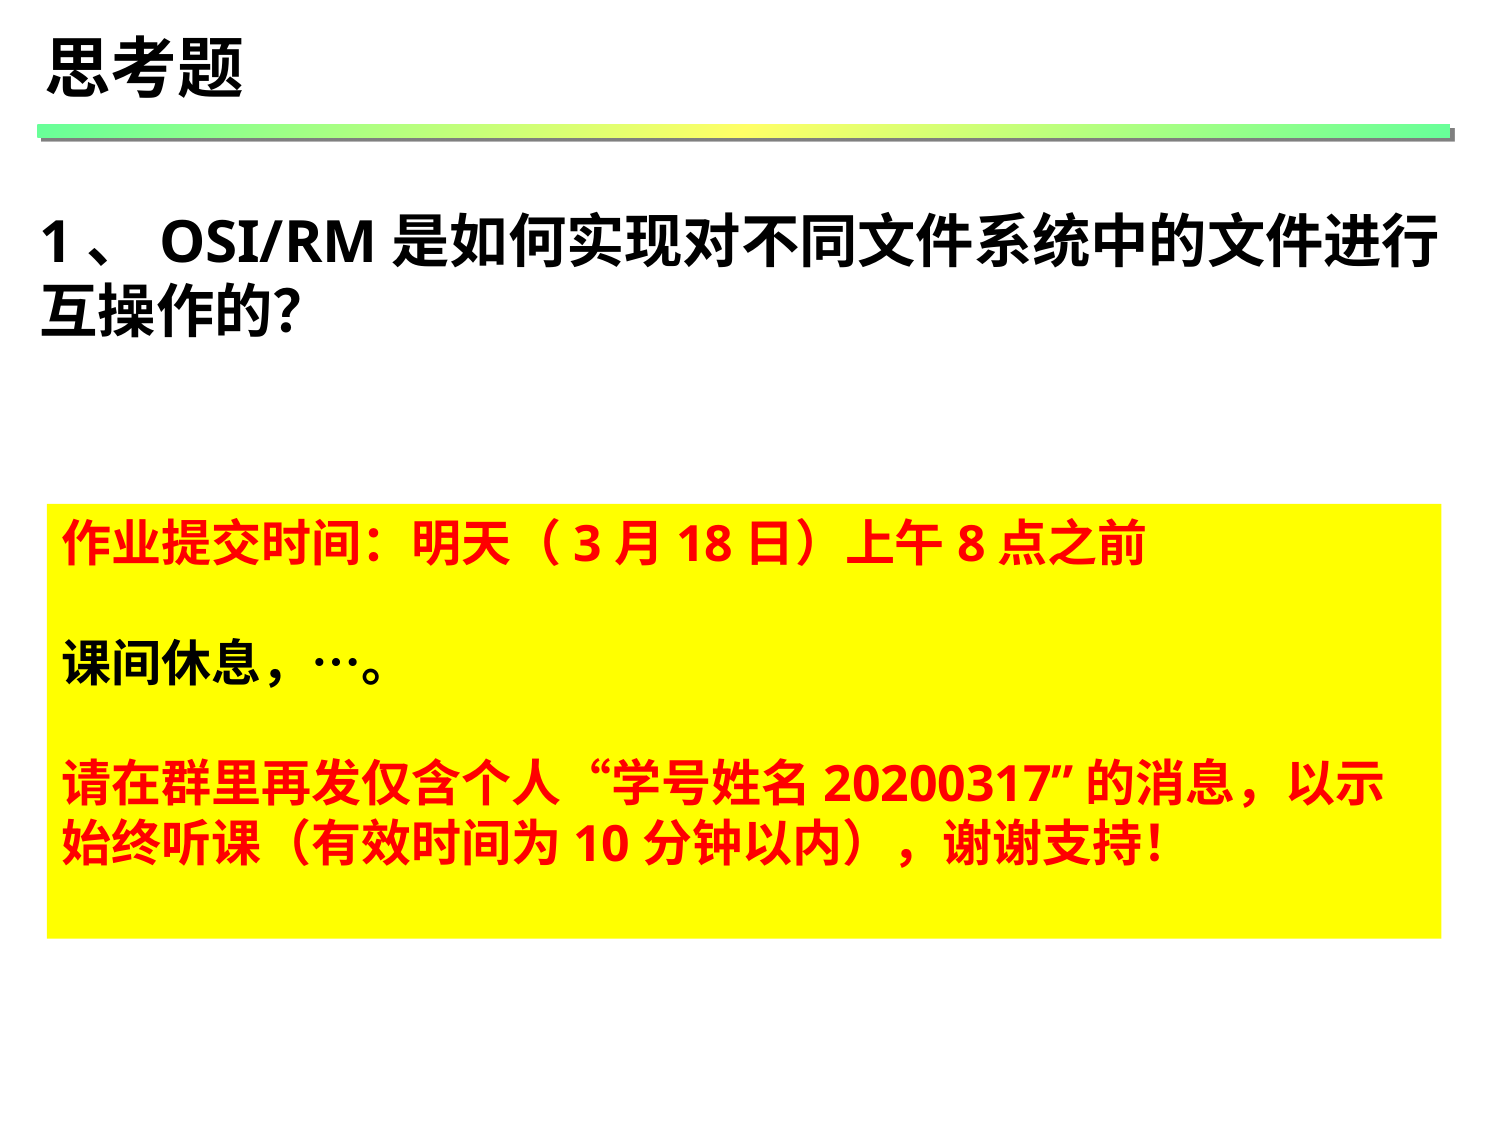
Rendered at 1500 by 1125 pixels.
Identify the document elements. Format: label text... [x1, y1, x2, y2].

text_box 思考题 [29, 18, 502, 114]
text_box [37, 124, 1450, 138]
text_box 作业提交时间：明天（3月18日）上午8点之前 课间休息，…。 请在群里再发仅含个人“学号姓名20200317”的消息，以示始终听课（有效时间为10分钟以内），谢谢支持！ [46, 503, 1442, 939]
text_box 1、OSI/RM是如何实现对不同文件系统中的文件进行互操作的？ [24, 196, 1477, 351]
